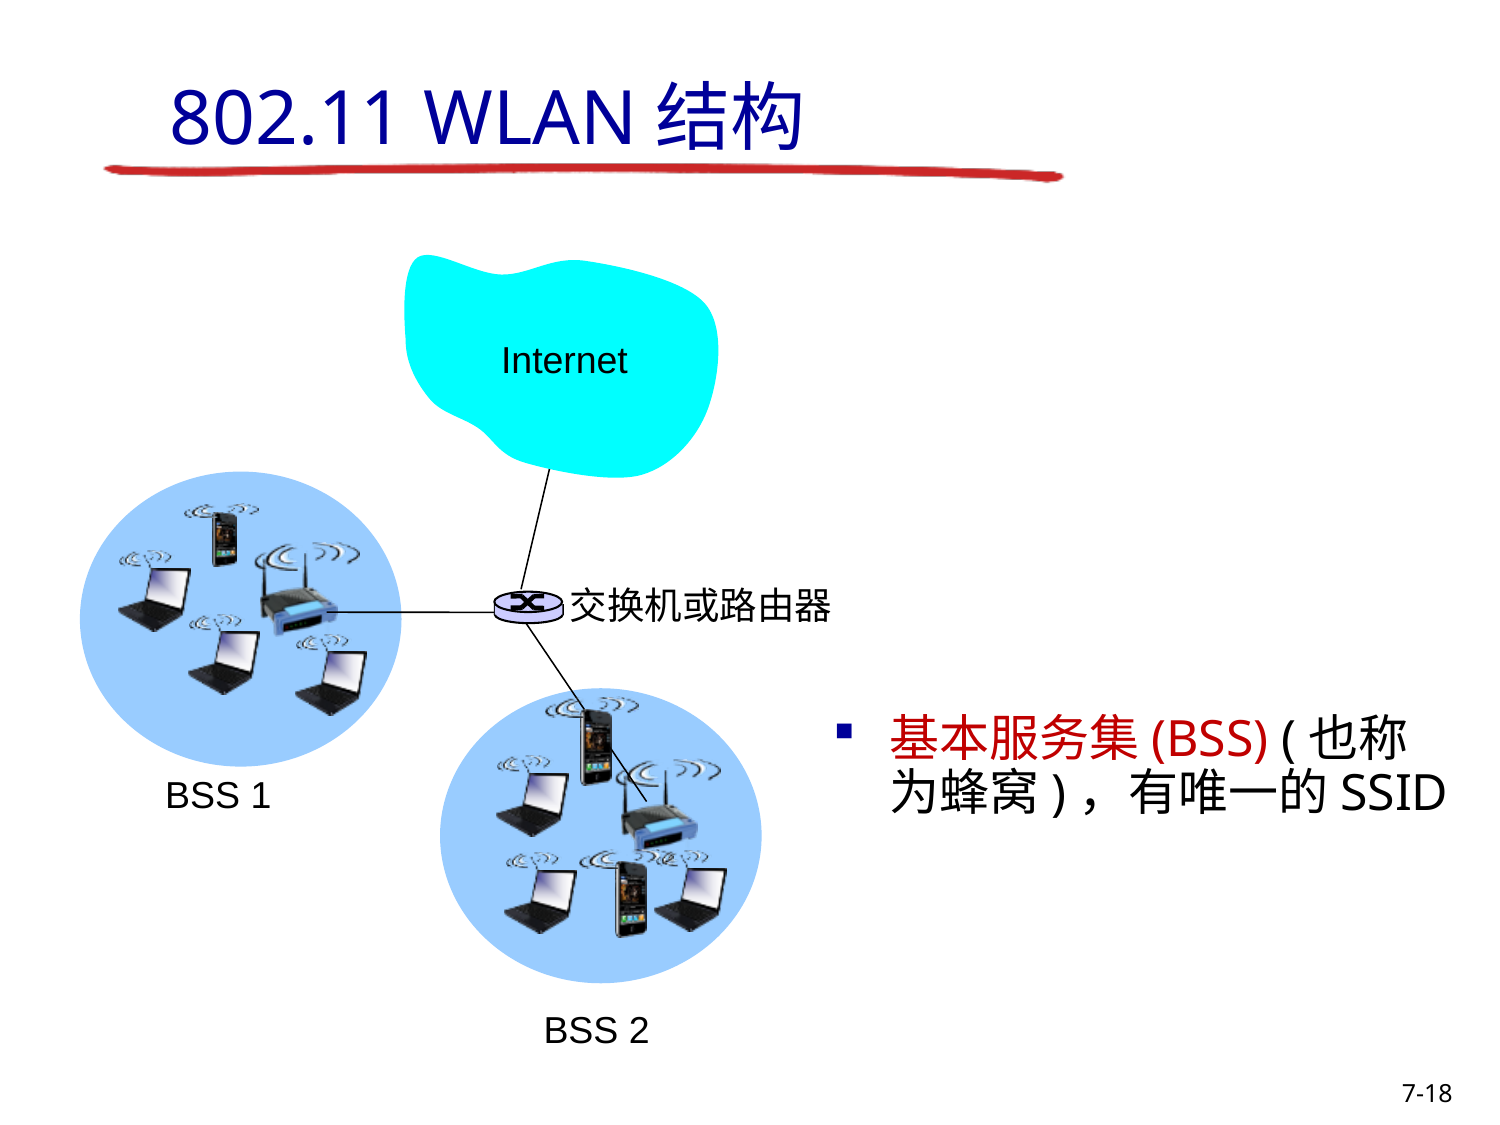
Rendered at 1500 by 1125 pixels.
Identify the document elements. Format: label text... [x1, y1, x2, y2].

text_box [614, 758, 721, 848]
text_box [401, 246, 727, 484]
text_box [552, 688, 762, 924]
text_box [493, 591, 563, 624]
title 802.11 WLAN结构 [154, 20, 1430, 209]
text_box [188, 613, 261, 696]
text_box [79, 471, 402, 767]
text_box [544, 696, 639, 787]
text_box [579, 848, 674, 939]
text_box [440, 698, 714, 984]
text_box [254, 541, 361, 638]
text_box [504, 851, 577, 934]
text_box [294, 633, 367, 716]
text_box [117, 549, 191, 632]
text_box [675, 849, 727, 932]
text_box BSS 1 [150, 763, 324, 823]
slide_number 7-18 [1387, 1069, 1500, 1115]
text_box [184, 503, 259, 567]
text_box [496, 754, 569, 837]
text_box BSS 2 [528, 998, 665, 1059]
text_box 基本服务集(BSS) (也称为蜂窝)，有唯一的SSID [818, 706, 1469, 991]
picture [99, 158, 1075, 188]
text_box 交换机或路由器 [554, 574, 848, 635]
